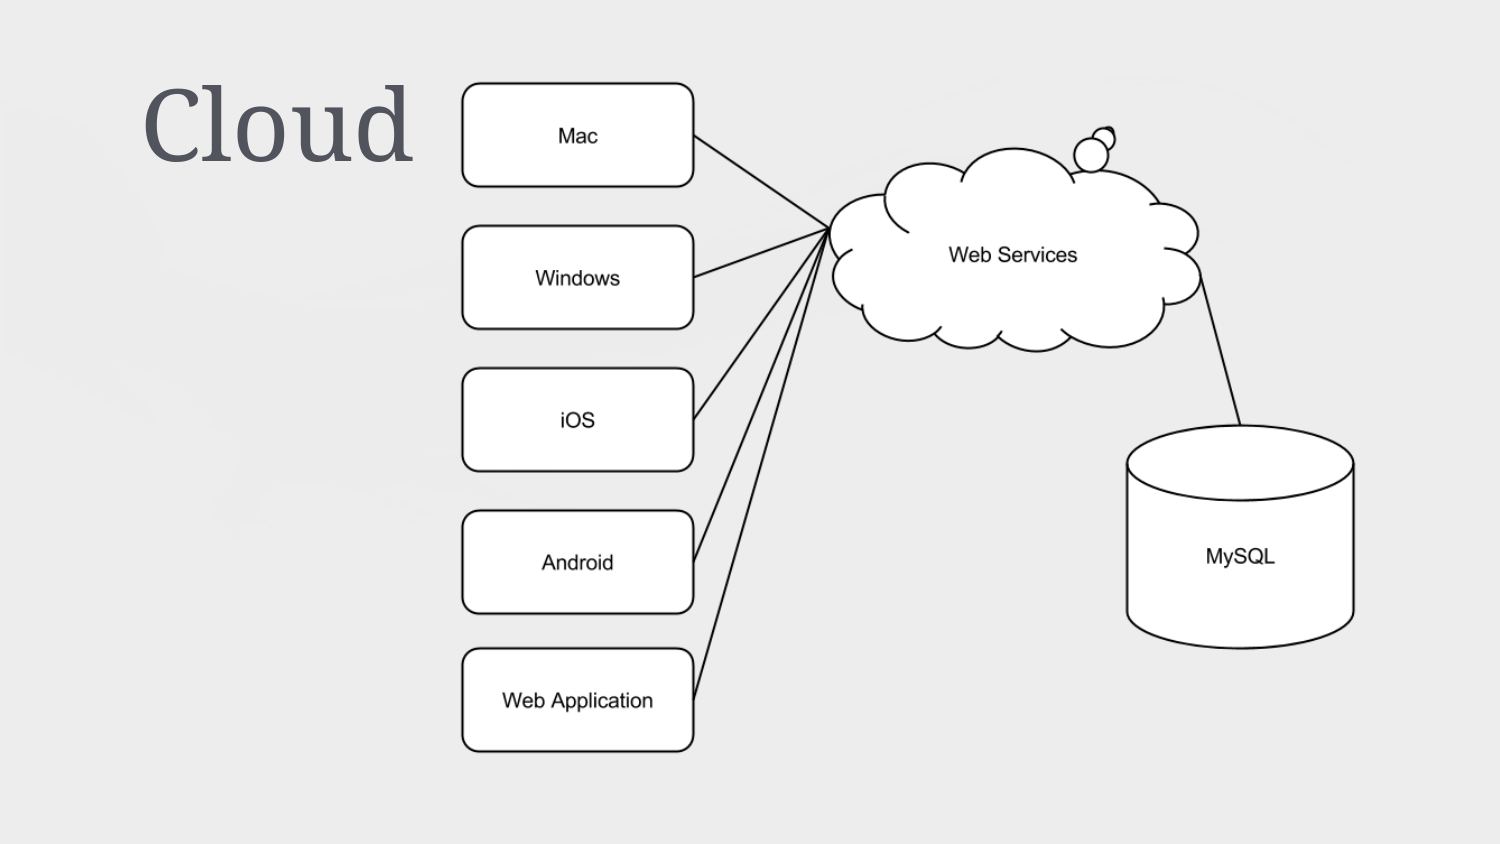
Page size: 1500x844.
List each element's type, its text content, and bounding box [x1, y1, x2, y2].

title Cloud [75, 25, 1425, 197]
text_box [360, 37, 1436, 844]
